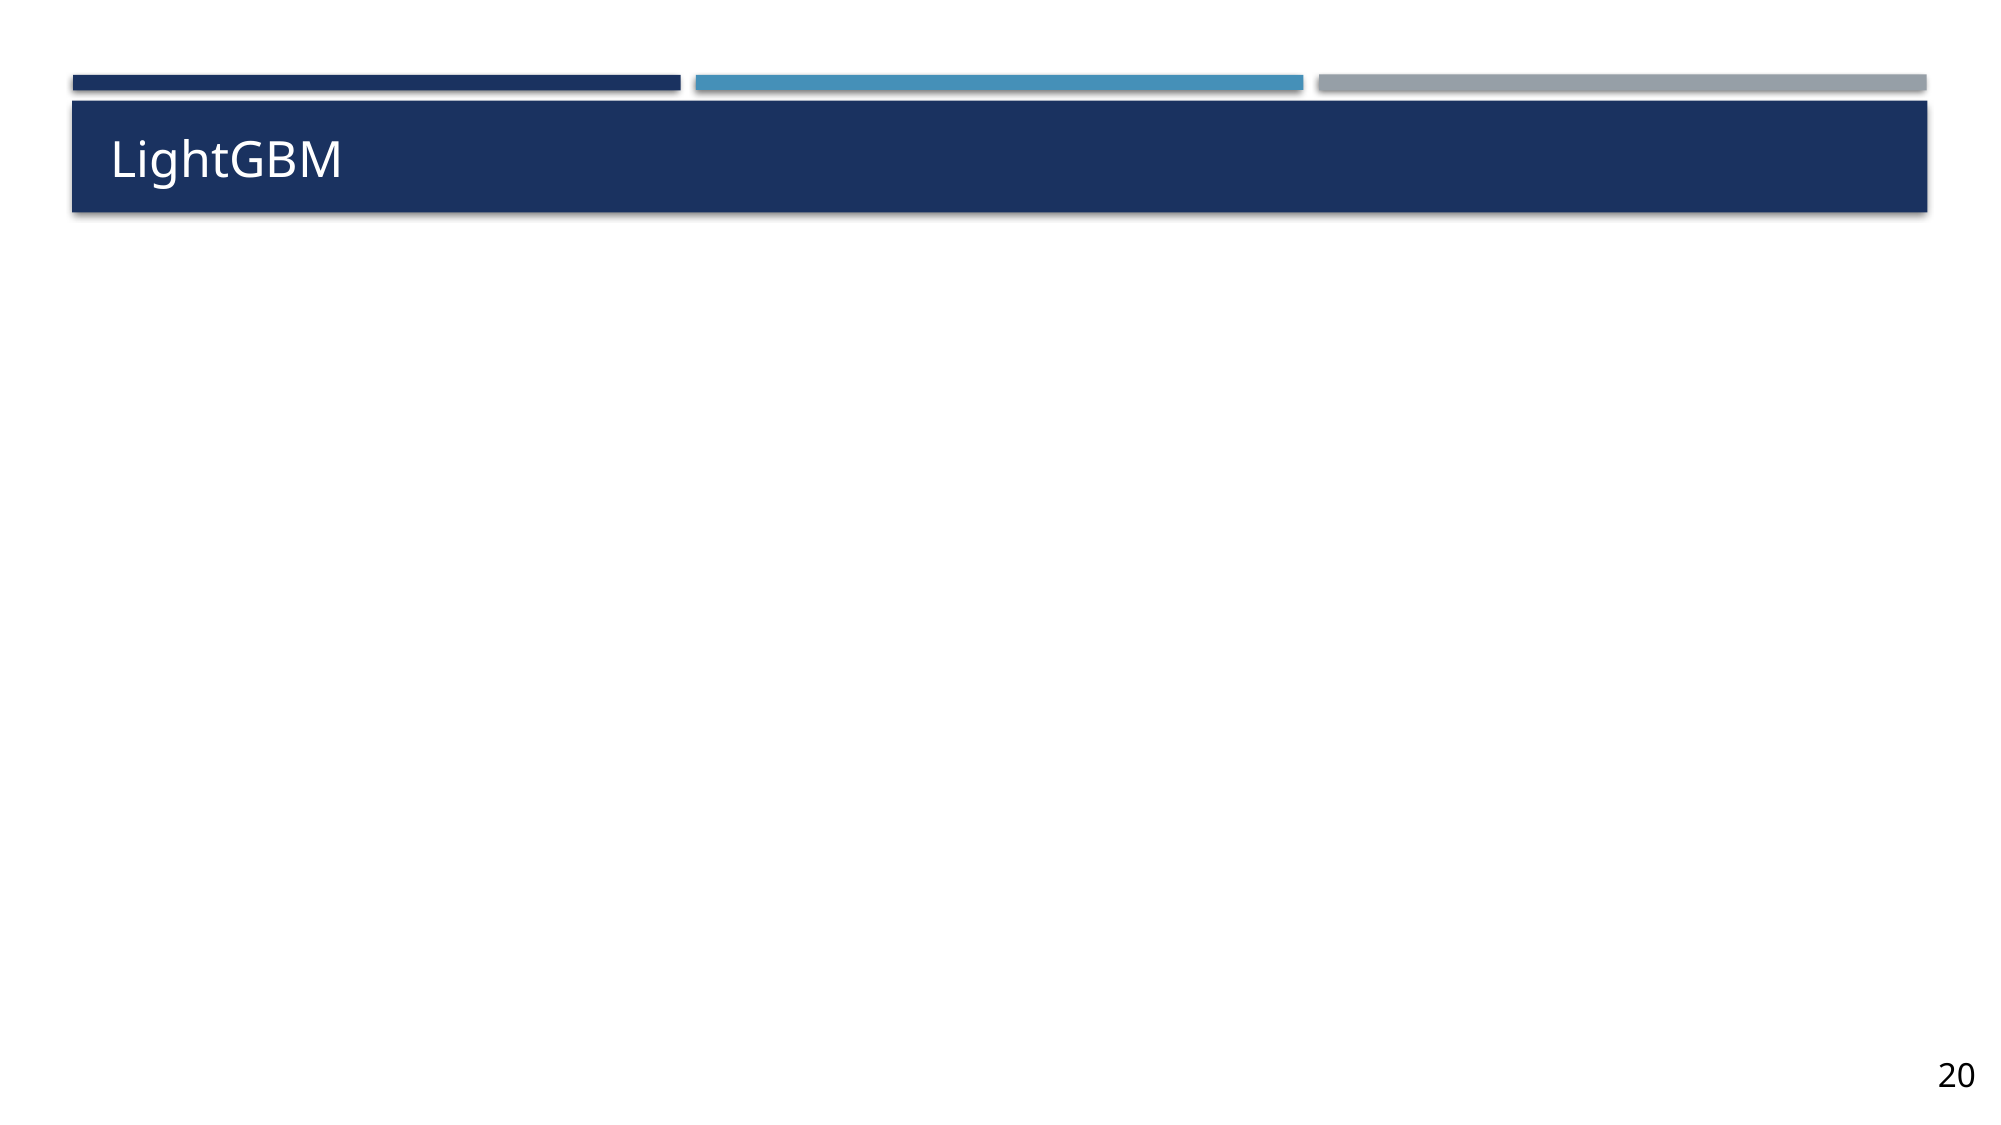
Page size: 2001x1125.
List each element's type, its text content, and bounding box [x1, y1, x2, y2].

slide_number 20 [1818, 1047, 1991, 1108]
title LightGBM [95, 115, 1905, 196]
